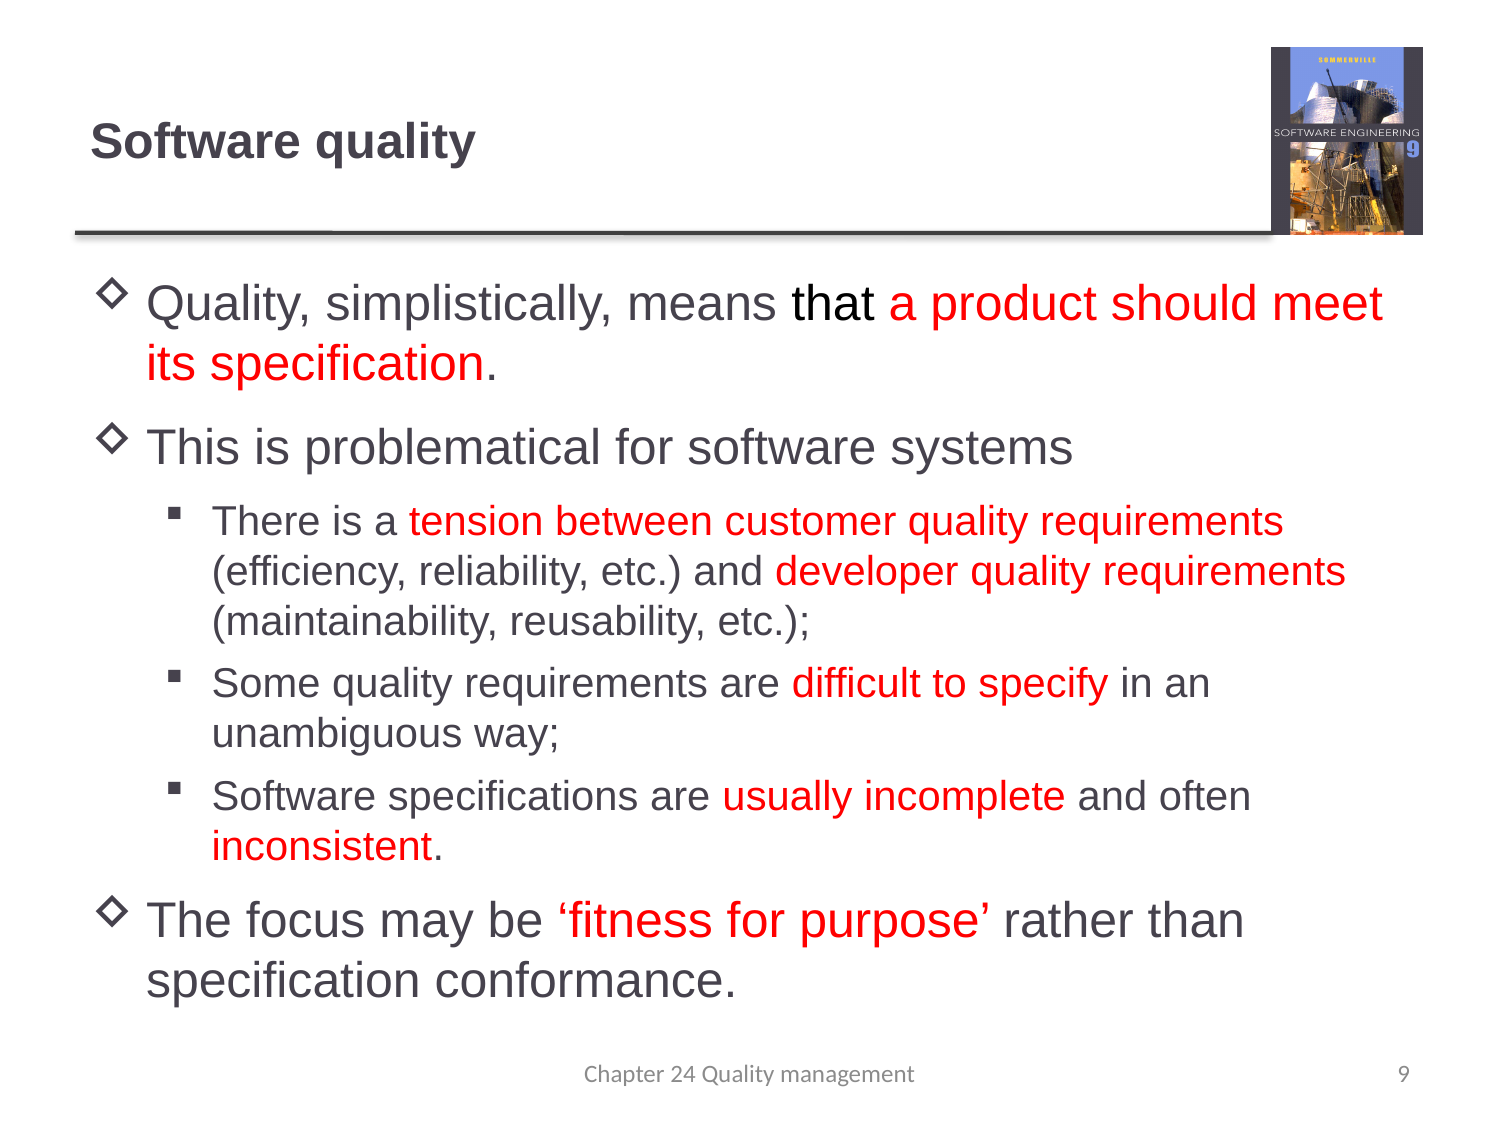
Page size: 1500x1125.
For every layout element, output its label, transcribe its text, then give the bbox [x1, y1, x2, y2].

title Software quality [74, 44, 1272, 233]
picture [1272, 47, 1423, 235]
footer Chapter 24 Quality management [512, 1042, 988, 1103]
slide_number 9 [1074, 1042, 1425, 1103]
list Quality, simplistically, means that a product should meet its specification. This is problematical for software systems There is a tension between customer quality requirements (efficiency, reliability, etc.) and developer quality requirements (maintainability, reusability, etc.); Some quality requirements are difficult to specify in an unambiguous way; Software specifications are usually incomplete and often inconsistent. The focus may be ‘fitness for purpose’ rather than specification conformance. [75, 262, 1425, 1005]
